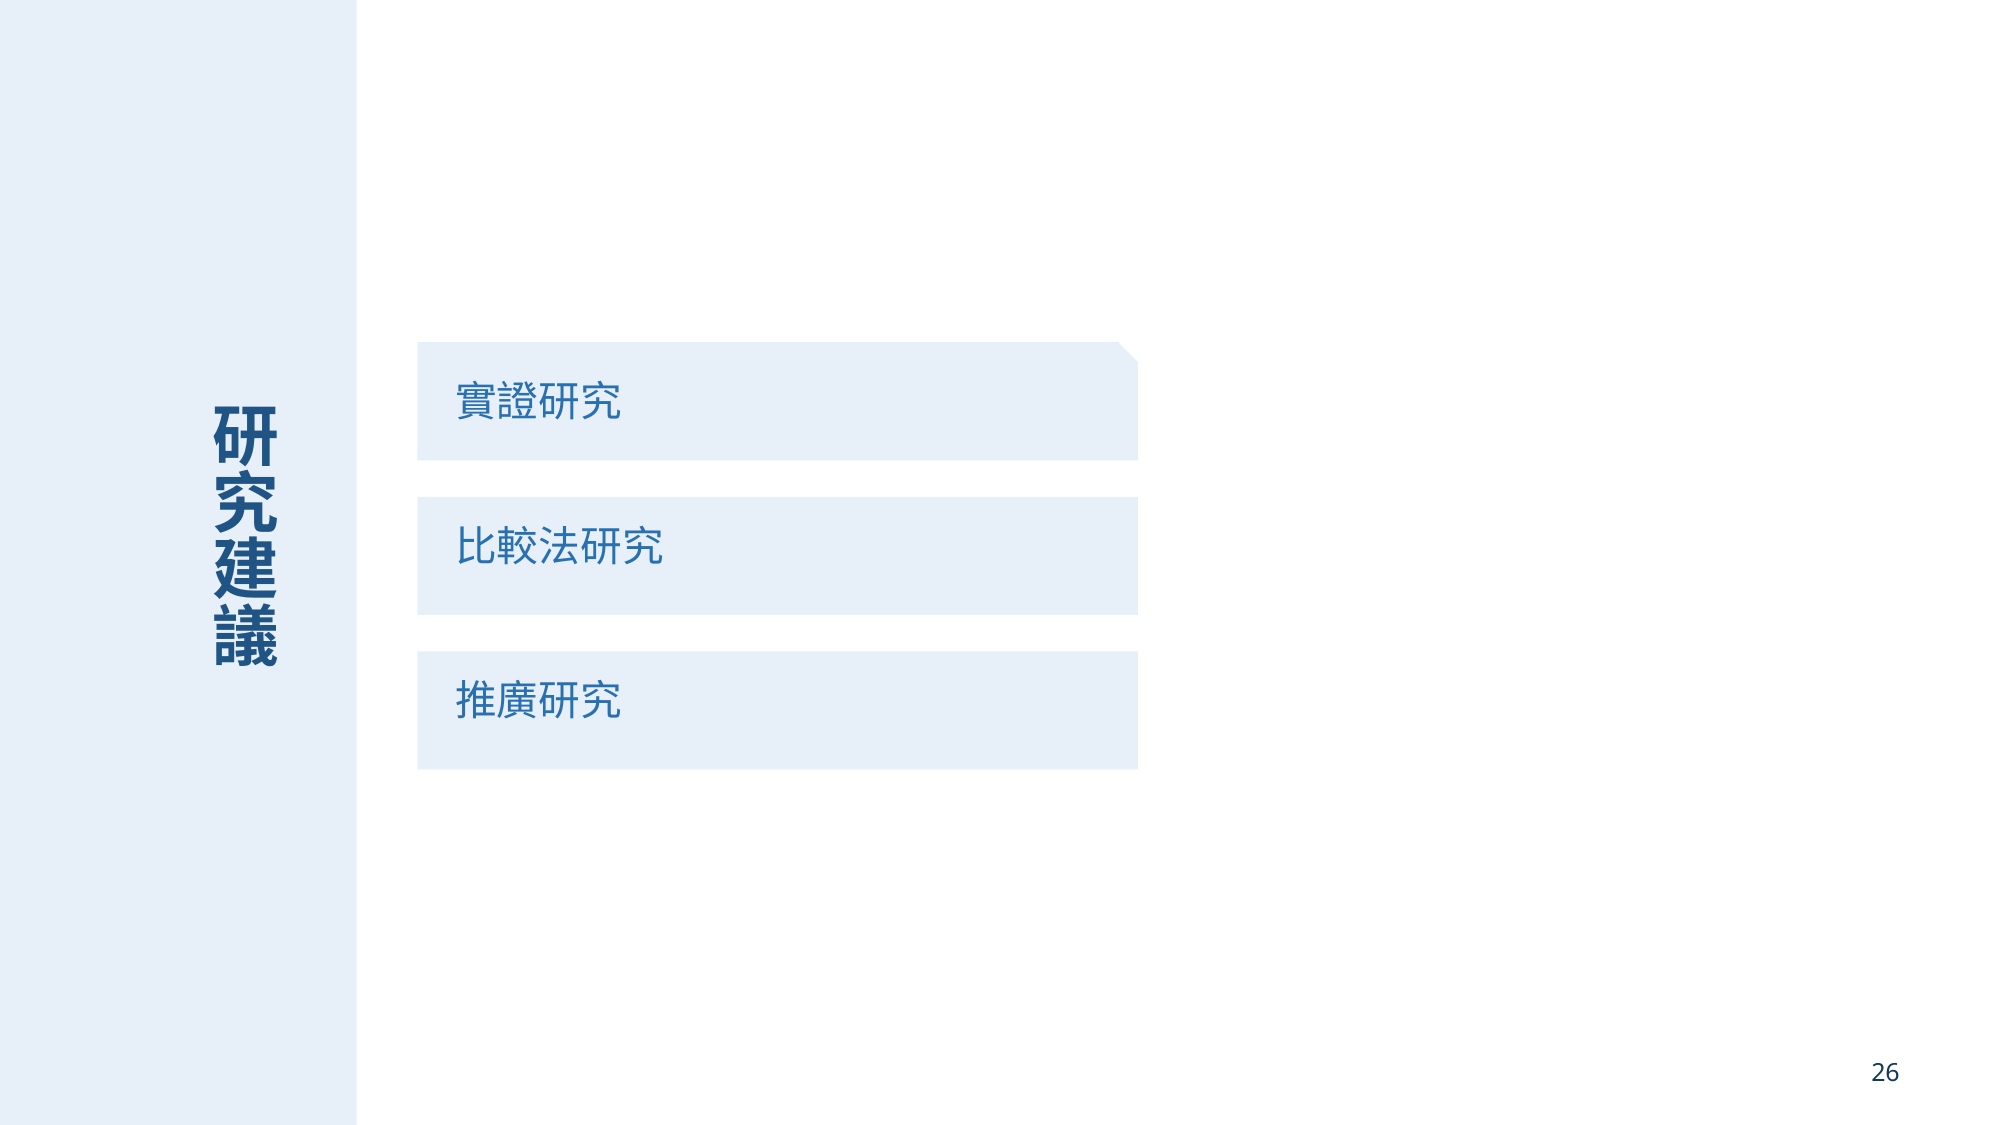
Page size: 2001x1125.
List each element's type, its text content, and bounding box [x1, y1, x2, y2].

text_box 實證研究 [417, 342, 1138, 461]
list 比較法研究 [417, 496, 1138, 615]
list 推廣研究 [417, 651, 1138, 770]
title 研究建議 [188, 386, 307, 739]
